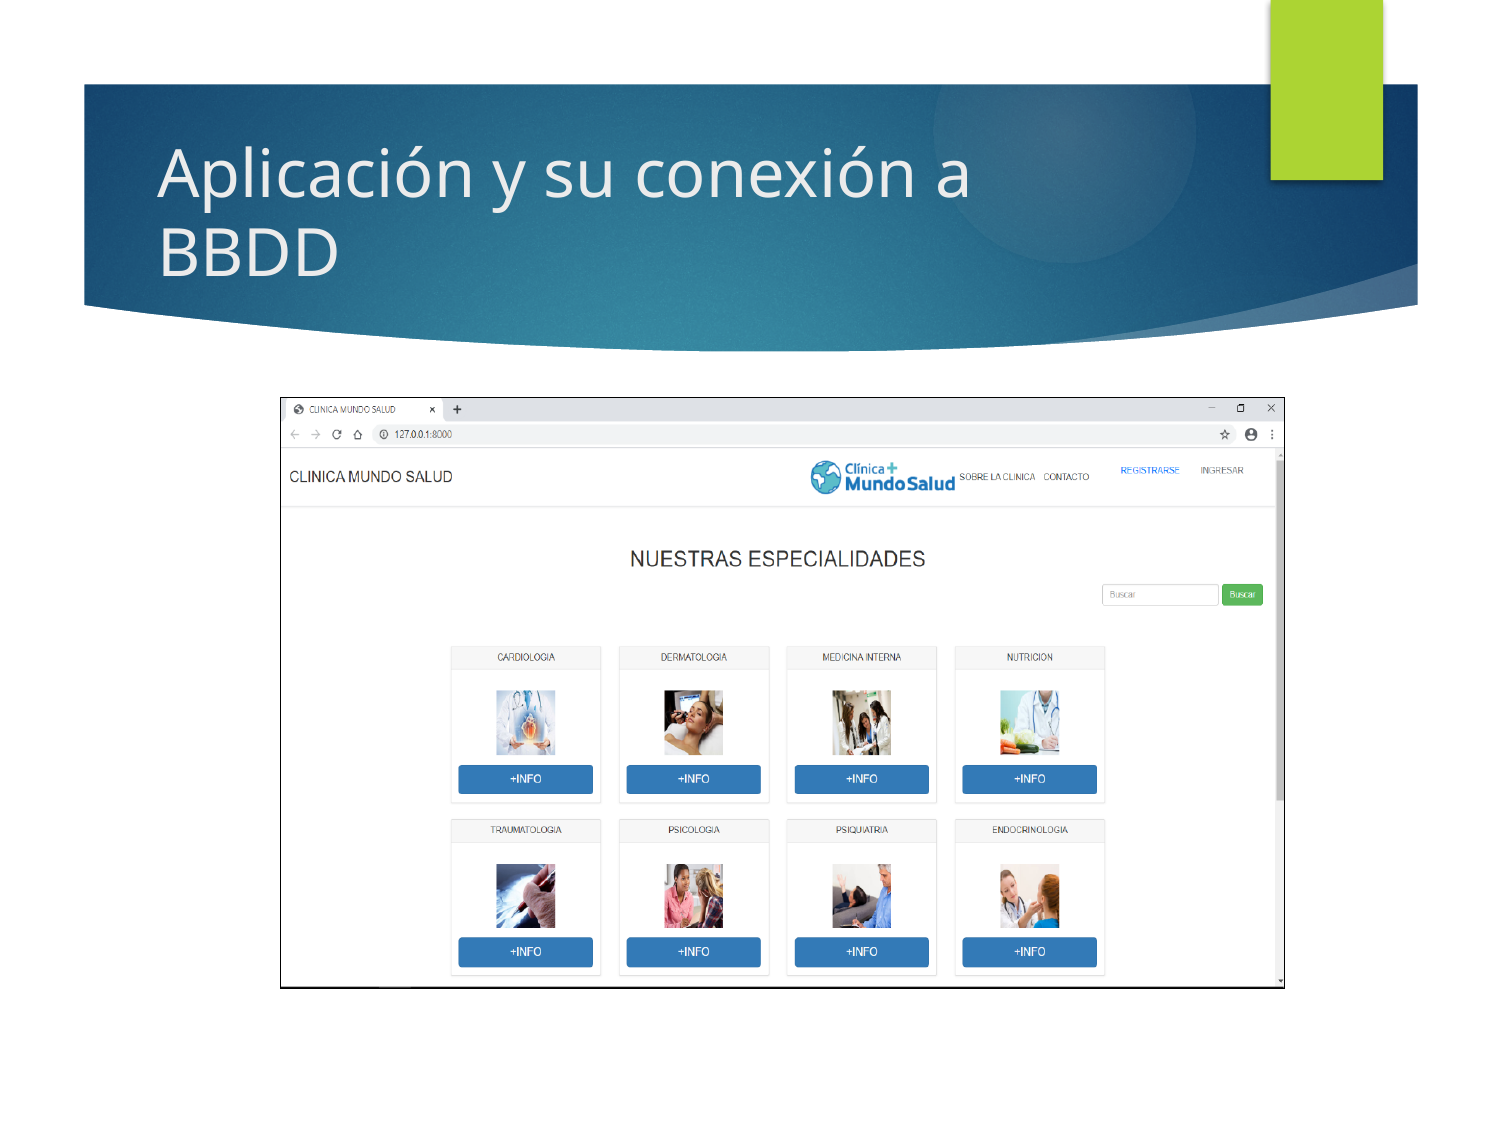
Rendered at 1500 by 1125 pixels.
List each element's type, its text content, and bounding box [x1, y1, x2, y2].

title Aplicación y su conexión a BBDD [142, 152, 1183, 269]
picture [280, 397, 1285, 989]
